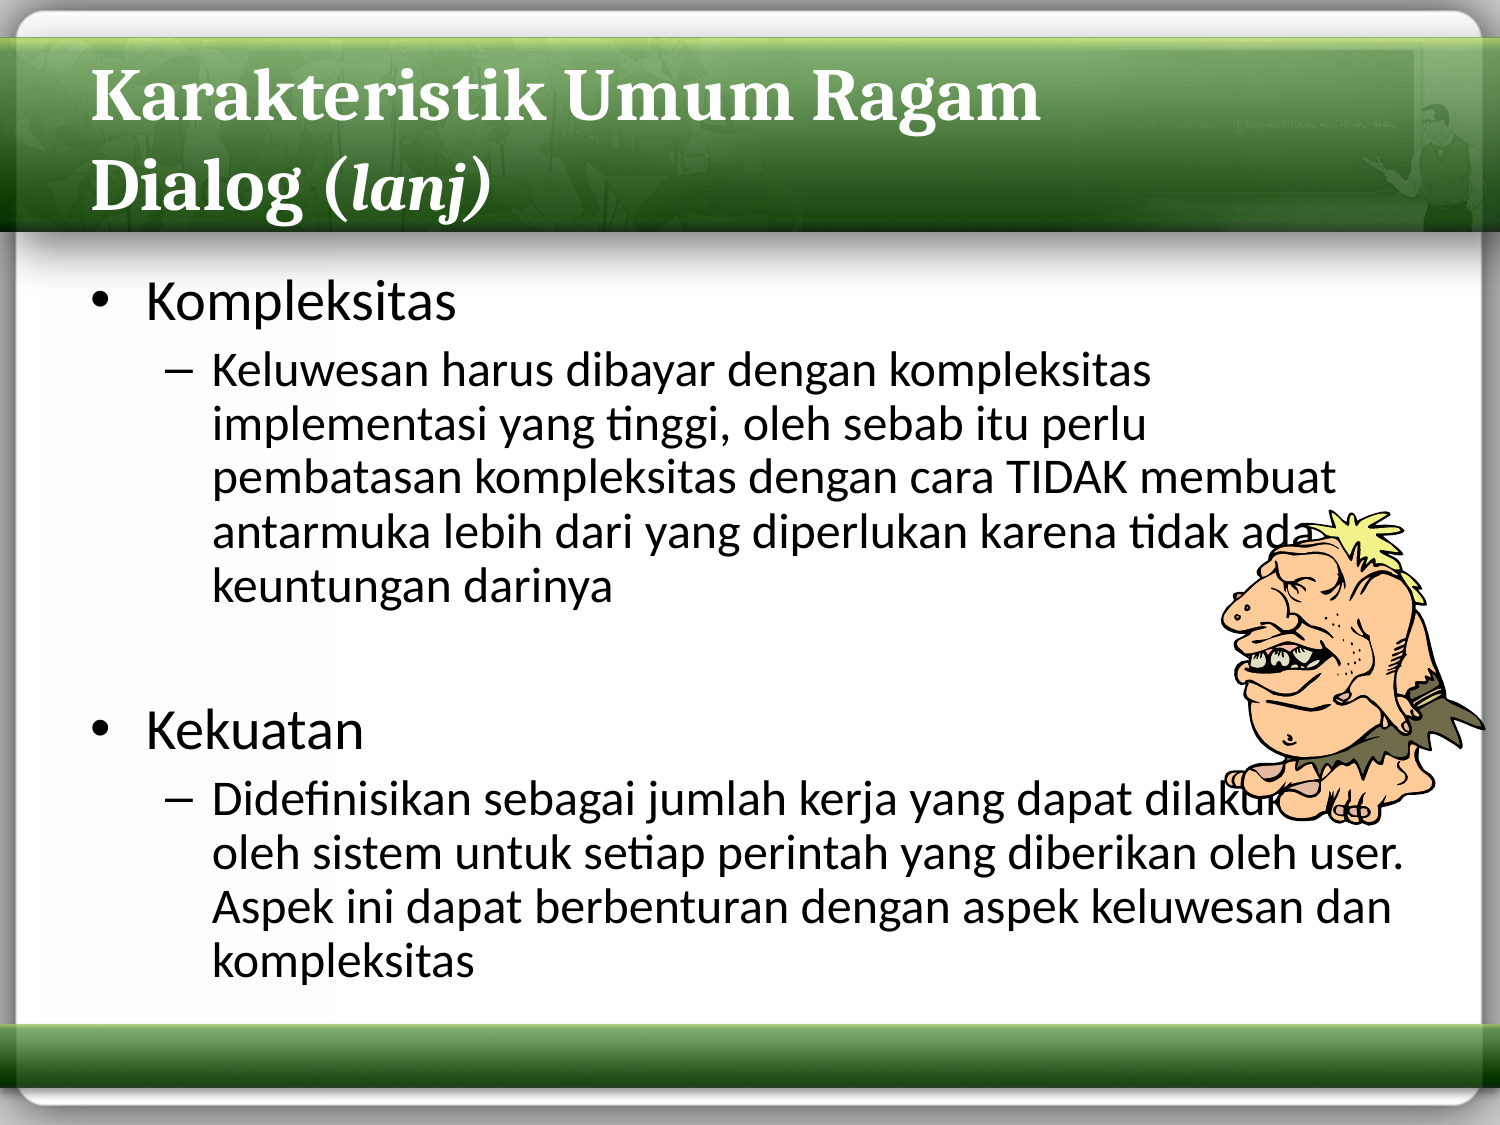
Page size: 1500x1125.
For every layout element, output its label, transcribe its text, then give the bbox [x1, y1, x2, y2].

title Karakteristik Umum Ragam Dialog (lanj) [75, 37, 1188, 233]
picture [0, 0, 1500, 1125]
list Kompleksitas Keluwesan harus dibayar dengan kompleksitas implementasi yang tinggi, oleh sebab itu perlu pembatasan kompleksitas dengan cara TIDAK membuat antarmuka lebih dari yang diperlukan karena tidak ada keuntungan darinya Kekuatan Didefinisikan sebagai jumlah kerja yang dapat dilakukan oleh sistem untuk setiap perintah yang diberikan oleh user. Aspek ini dapat berbenturan dengan aspek keluwesan dan kompleksitas [75, 262, 1425, 1005]
